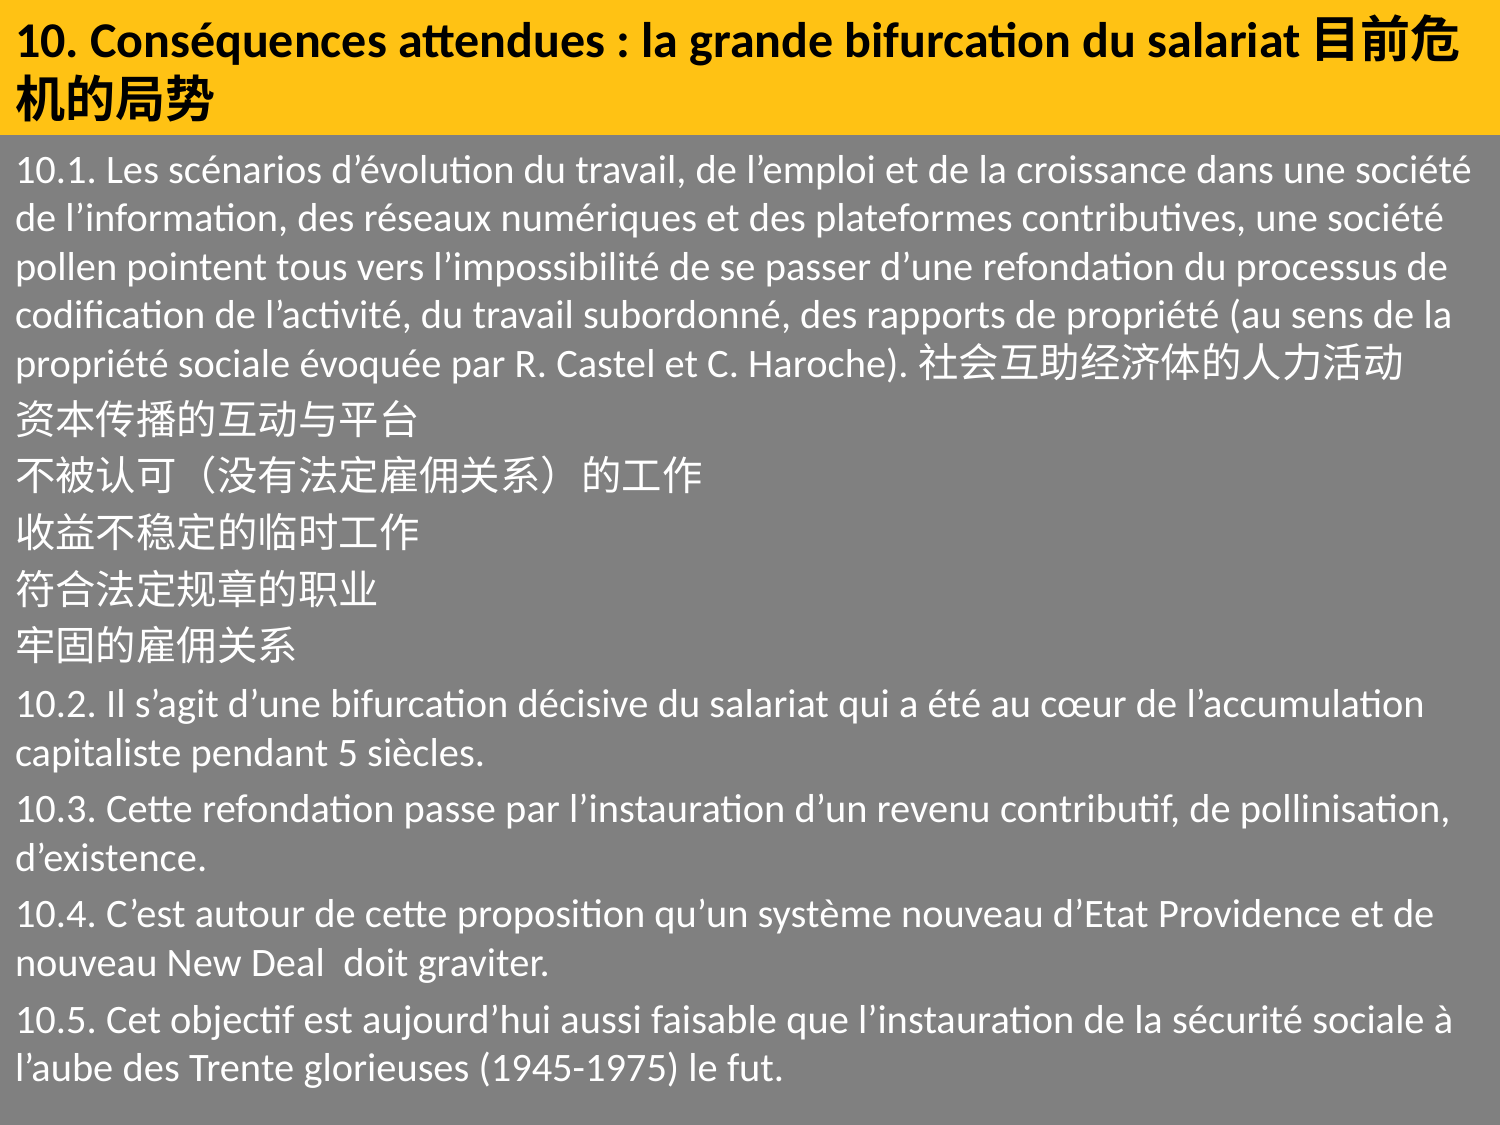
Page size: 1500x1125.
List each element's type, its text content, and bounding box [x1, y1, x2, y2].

title 10. Conséquences attendues : la grande bifurcation du salariat目前危机的局势 [0, 0, 1500, 135]
list 10.1. Les scénarios d’évolution du travail, de l’emploi et de la croissance dans une société de l’information, des réseaux numériques et des plateformes contributives, une société pollen pointent tous vers l’impossibilité de se passer d’une refondation du processus de codification de l’activité, du travail subordonné, des rapports de propriété (au sens de la propriété sociale évoquée par R. Castel et C. Haroche).社会互助经济体的人力活动 资本传播的互动与平台 不被认可（没有法定雇佣关系）的工作 收益不稳定的临时工作 符合法定规章的职业 牢固的雇佣关系 10.2. Il s’agit d’une bifurcation décisive du salariat qui a été au cœur de l’accumulation capitaliste pendant 5 siècles. 10.3. Cette refondation passe par l’instauration d’un revenu contributif, de pollinisation, d’existence. 10.4. C’est autour de cette proposition qu’un système nouveau d’Etat Providence et de nouveau New Deal doit graviter. 10.5. Cet objectif est aujourd’hui aussi faisable que l’instauration de la sécurité sociale à l’aube des Trente glorieuses (1945-1975) le fut. [0, 135, 1500, 1125]
